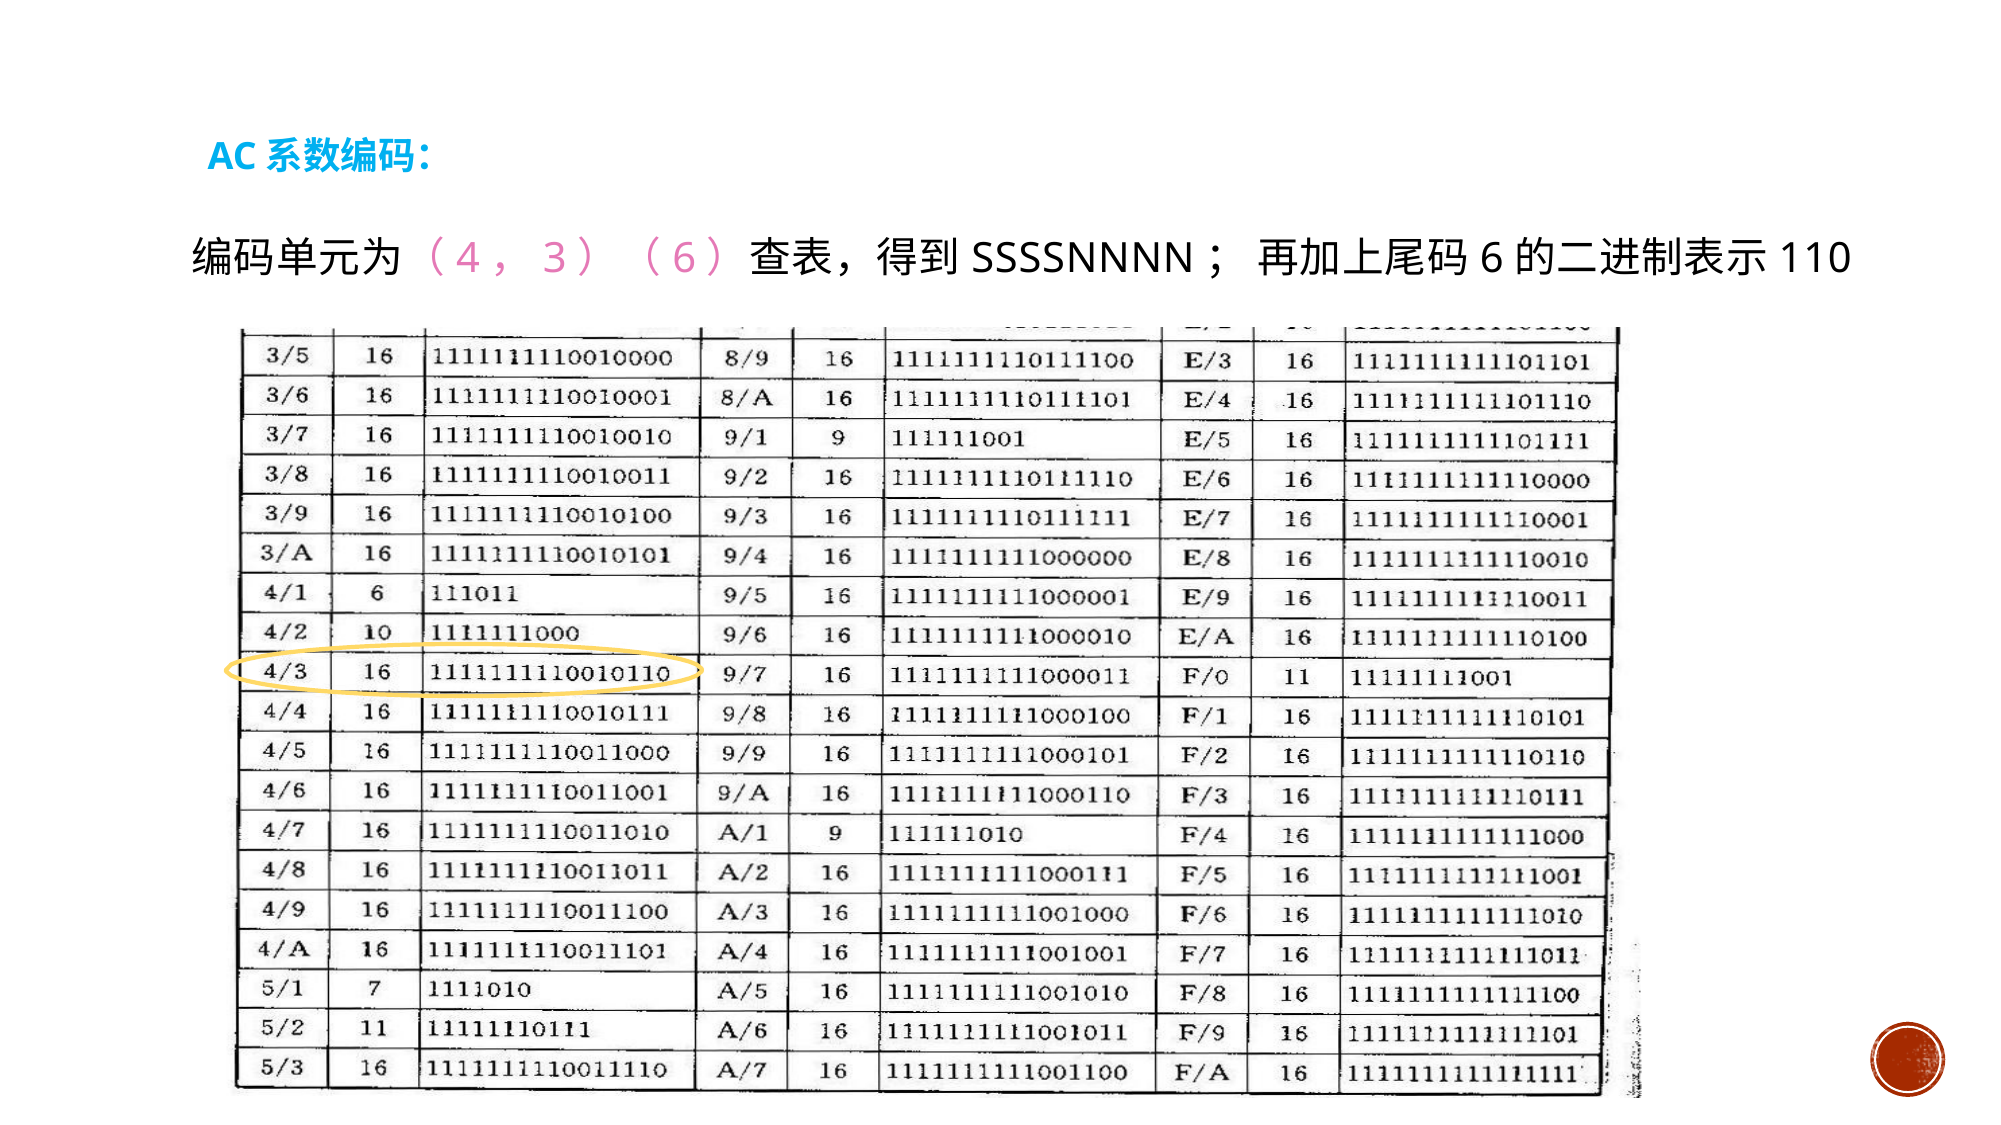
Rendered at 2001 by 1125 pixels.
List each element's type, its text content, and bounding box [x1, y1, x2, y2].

text_box AC系数编码： [192, 124, 574, 185]
text_box [225, 643, 702, 697]
text_box [216, 327, 1642, 1099]
text_box 编码单元为（4，3）（6）查表，得到SSSSNNNN； 再加上尾码6的二进制表示110 [176, 223, 1892, 289]
